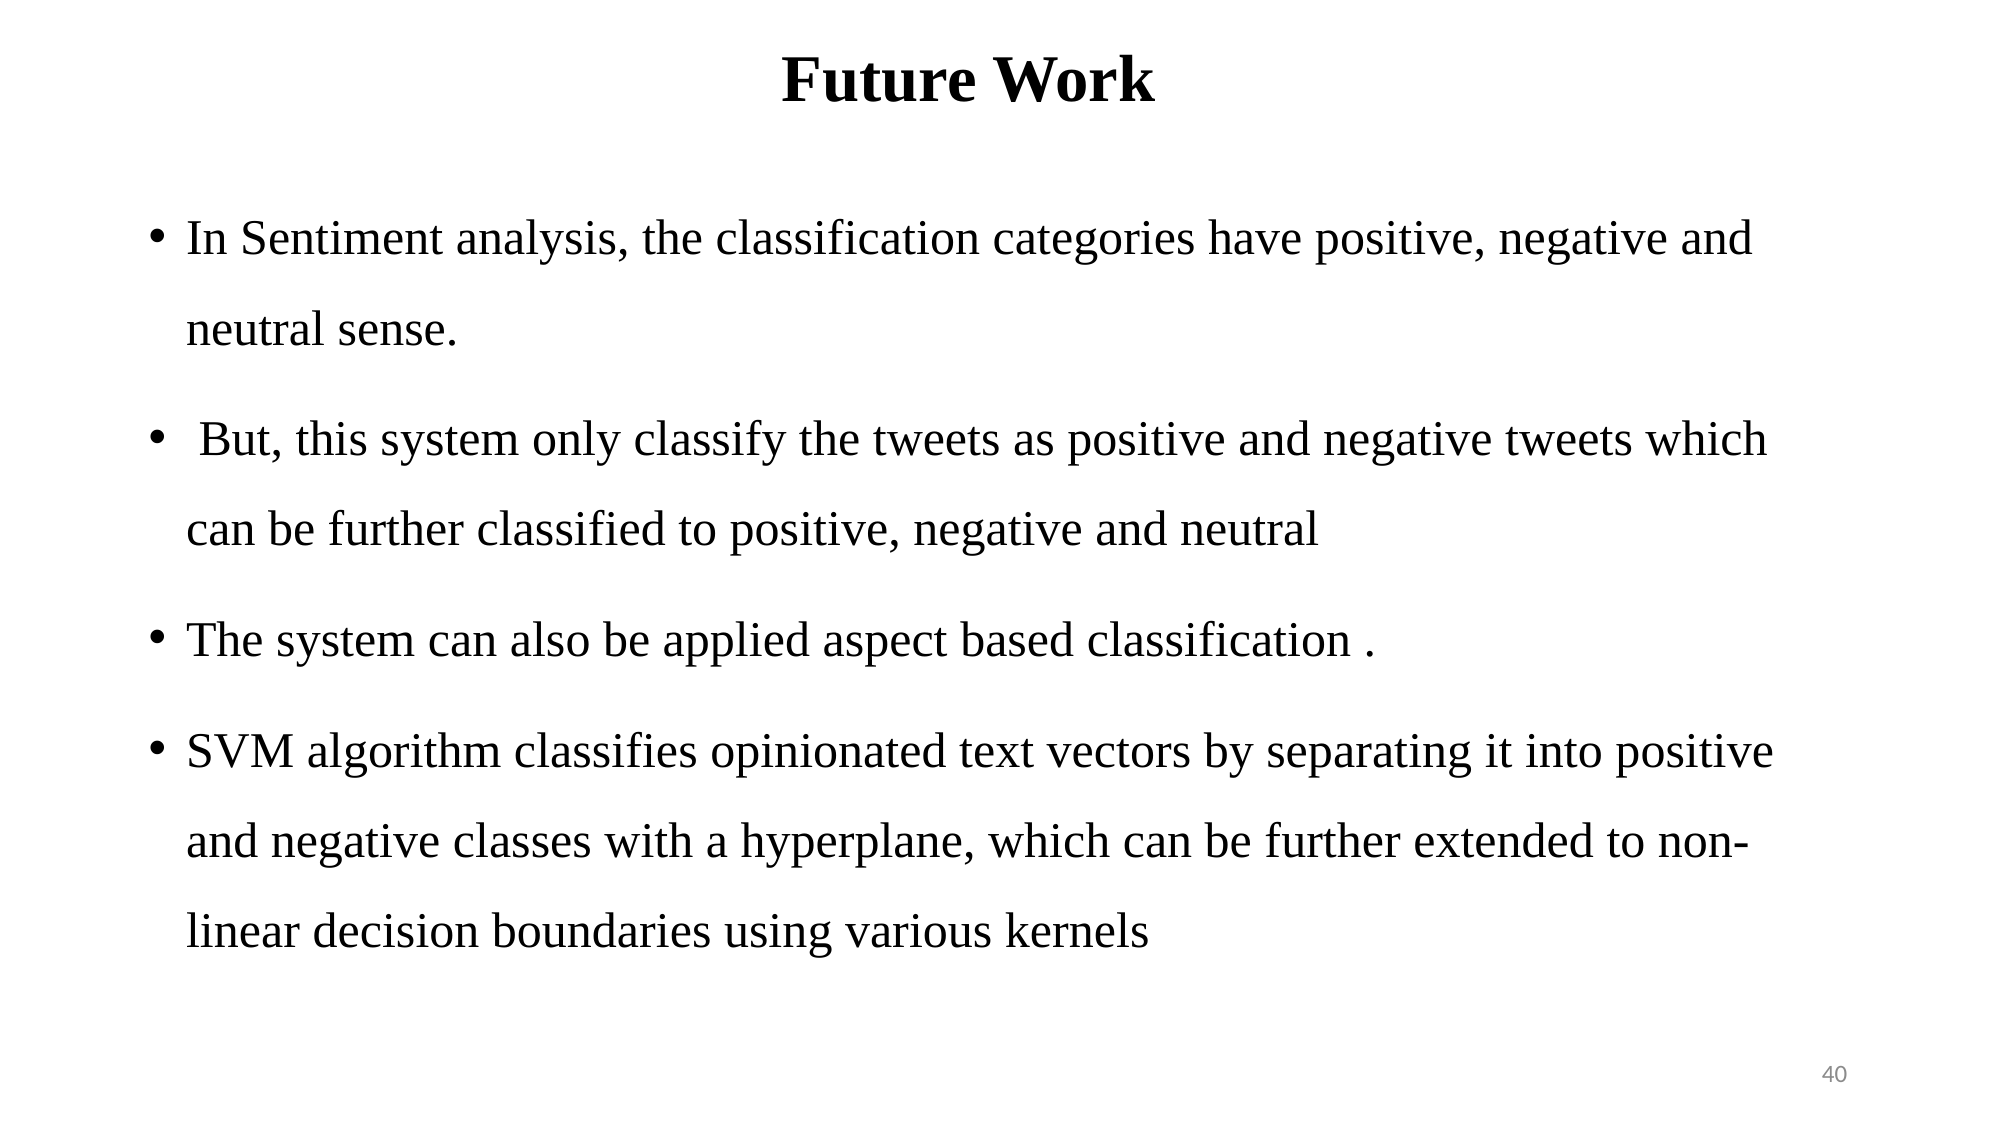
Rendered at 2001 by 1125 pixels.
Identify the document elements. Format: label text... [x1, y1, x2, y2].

title Future Work [106, 24, 1832, 135]
slide_number 40 [1412, 1042, 1863, 1103]
list In Sentiment analysis, the classification categories have positive, negative and neutral sense. But, this system only classify the tweets as positive and negative tweets which can be further classified to positive, negative and neutral The system can also be applied aspect based classification . SVM algorithm classifies opinionated text vectors by separating it into positive and negative classes with a hyperplane, which can be further extended to non-linear decision boundaries using various kernels [133, 167, 1859, 985]
